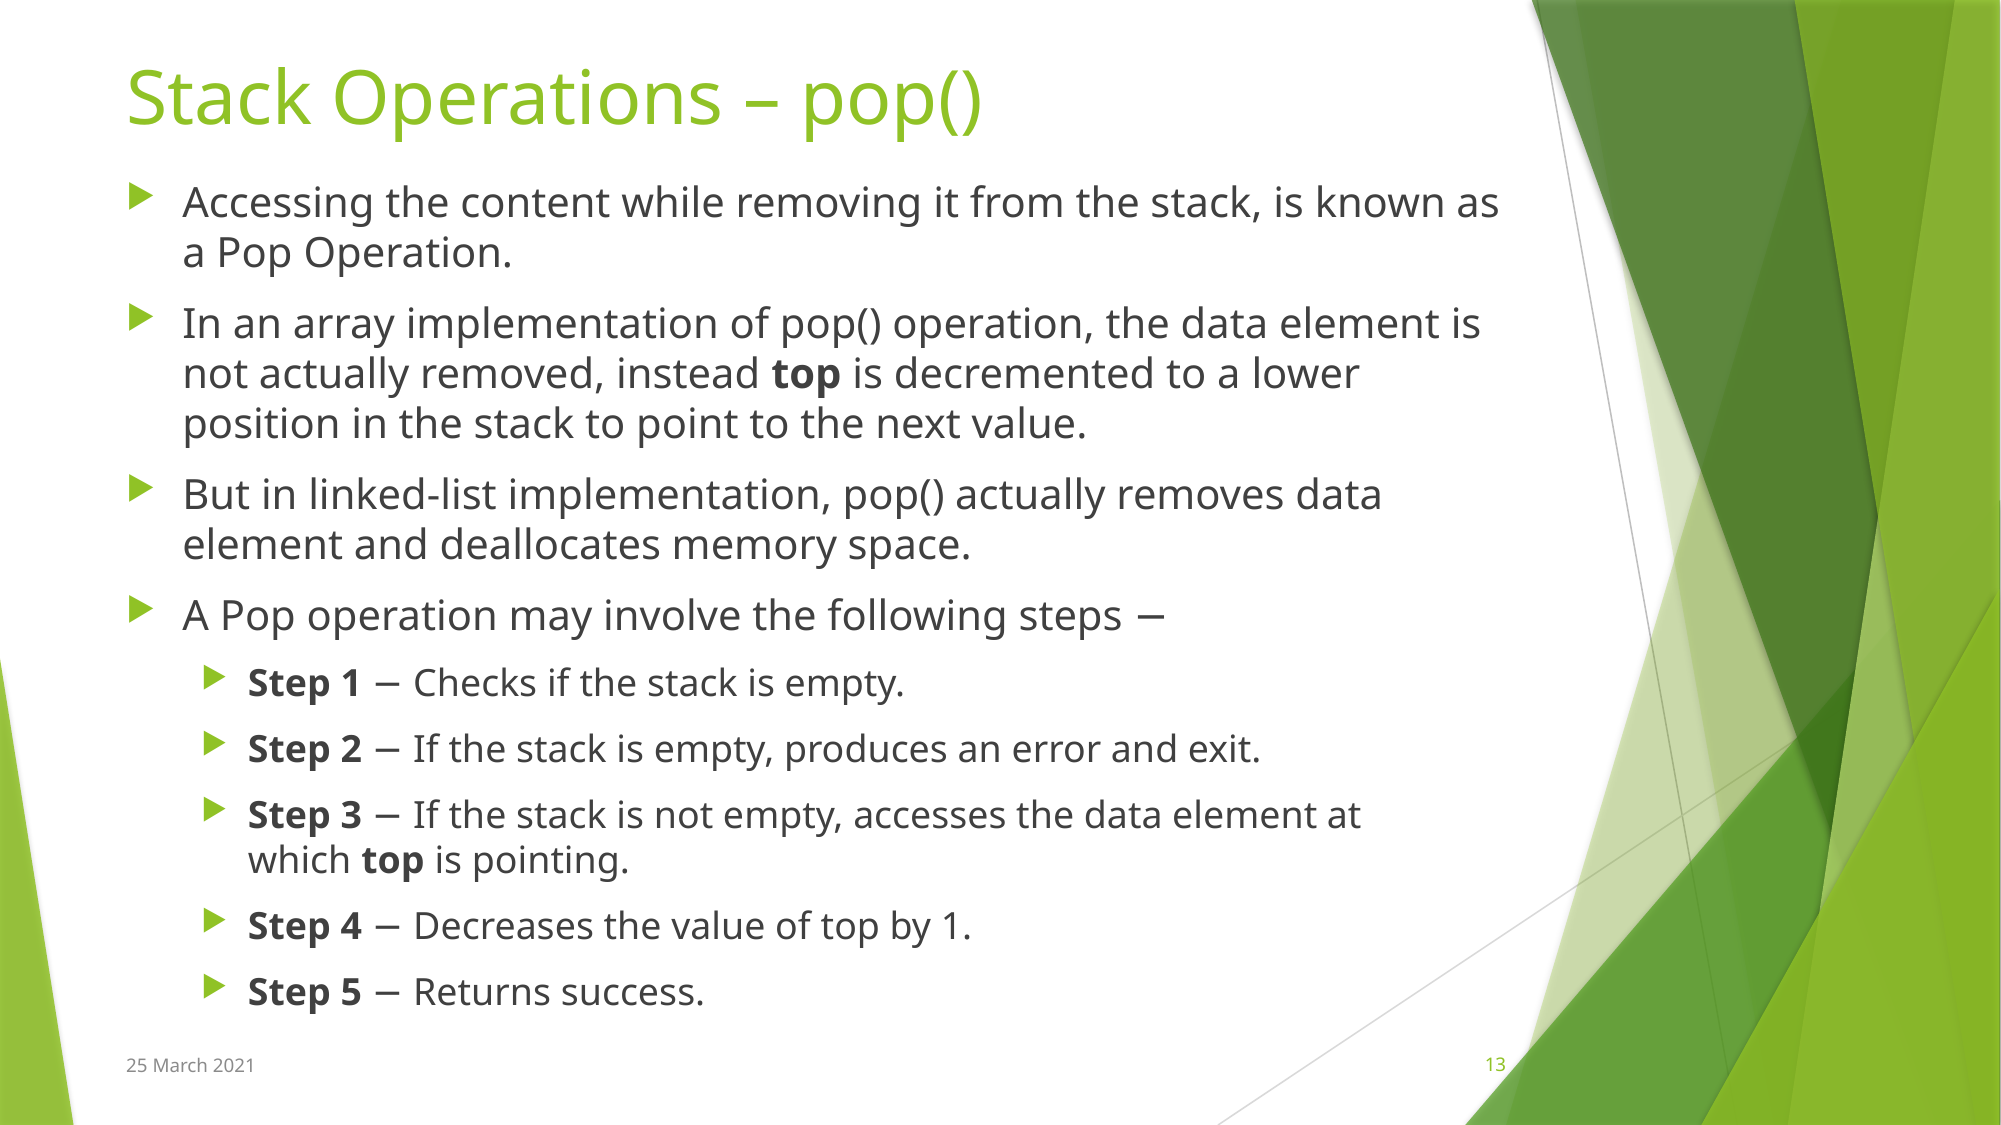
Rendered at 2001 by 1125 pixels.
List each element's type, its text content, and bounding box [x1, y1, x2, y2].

title Stack Operations – pop() [111, 41, 1522, 152]
list Accessing the content while removing it from the stack, is known as a Pop Operation. In an array implementation of pop() operation, the data element is not actually removed, instead top is decremented to a lower position in the stack to point to the next value. But in linked-list implementation, pop() actually removes data element and deallocates memory space. A Pop operation may involve the following steps − Step 1 − Checks if the stack is empty. Step 2 − If the stack is empty, produces an error and exit. Step 3 − If the stack is not empty, accesses the data element at which top is pointing. Step 4 − Decreases the value of top by 1. Step 5 − Returns success. [111, 168, 1522, 1036]
footer 25 March 2021 [111, 1035, 1145, 1095]
slide_number 13 [1409, 1035, 1522, 1095]
